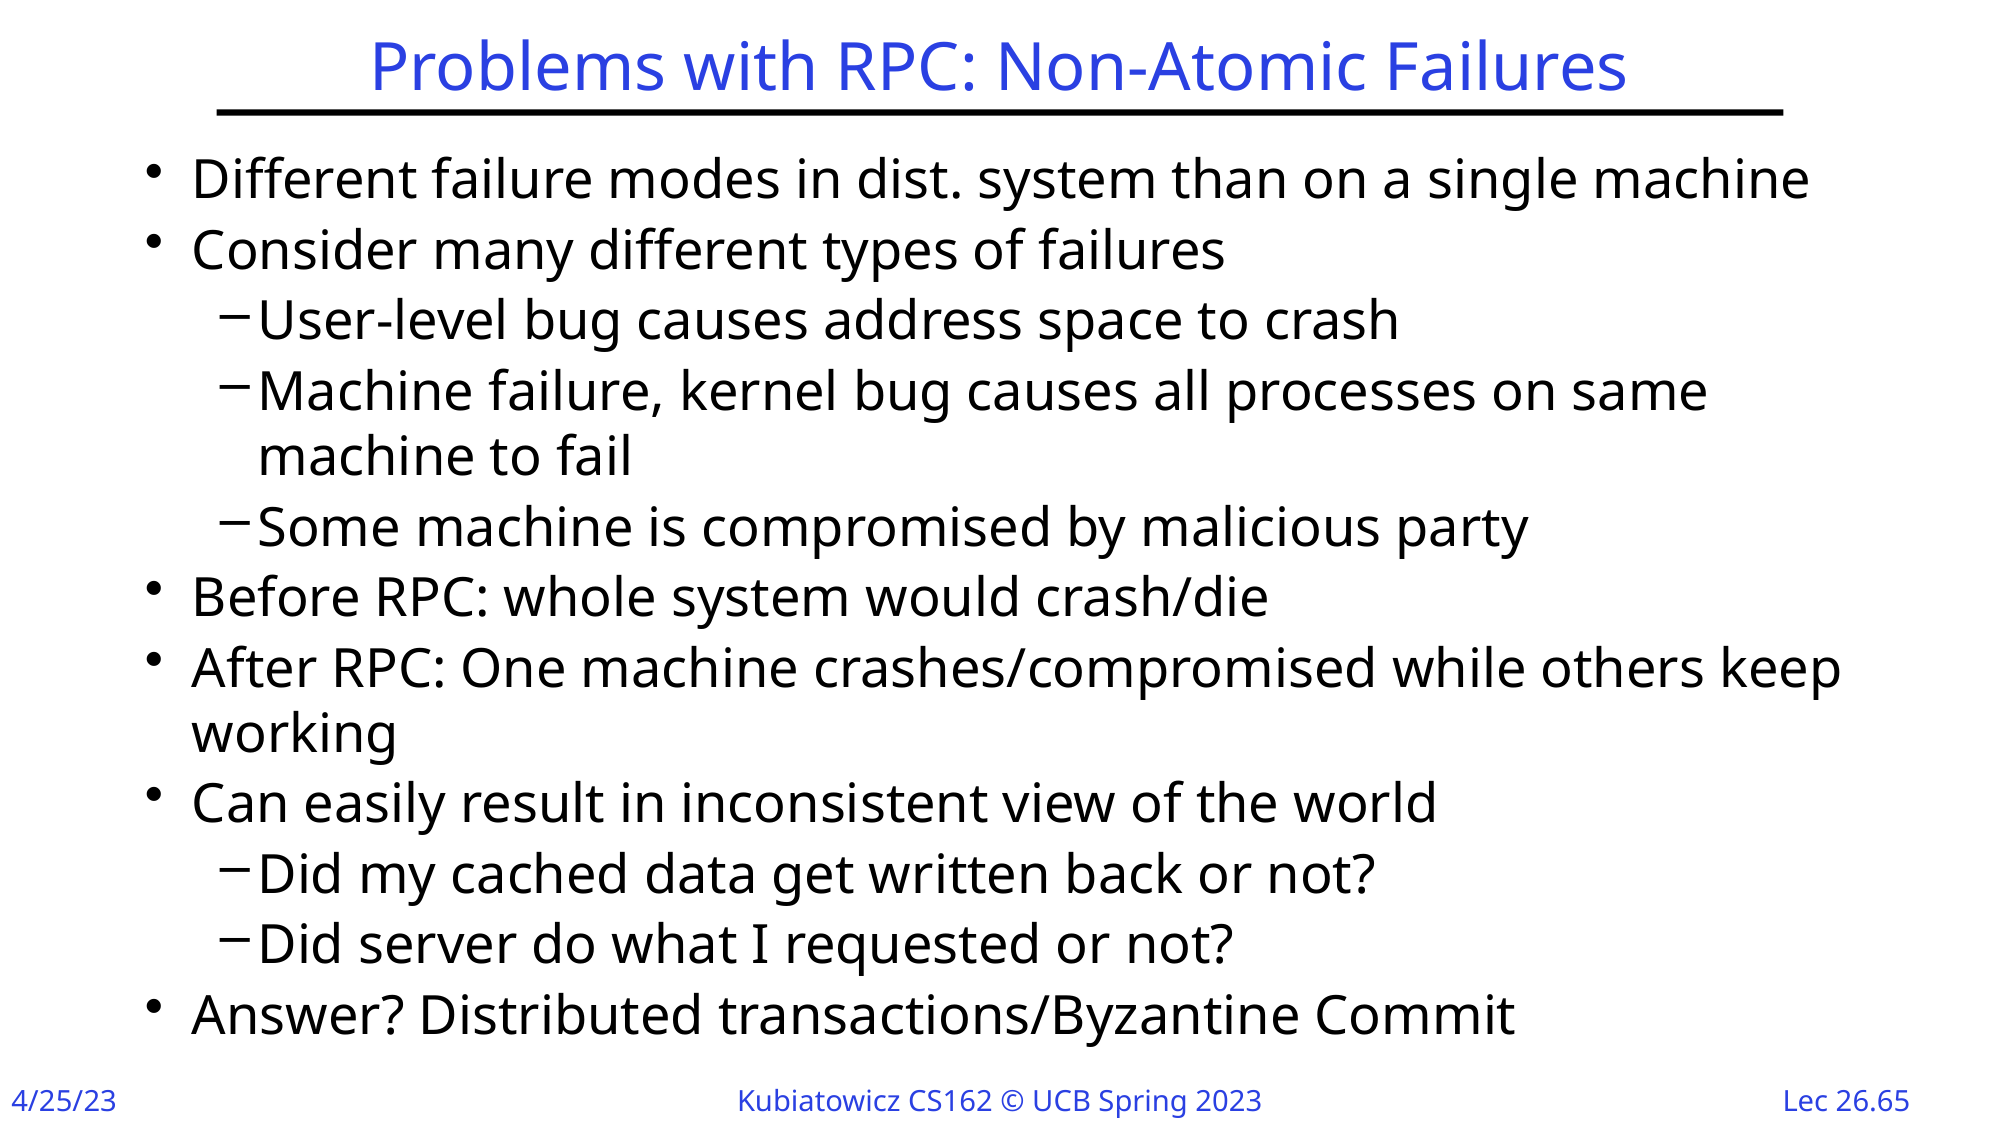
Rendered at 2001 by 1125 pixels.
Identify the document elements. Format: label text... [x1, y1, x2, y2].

list Different failure modes in dist. system than on a single machine Consider many different types of failures User-level bug causes address space to crash Machine failure, kernel bug causes all processes on same machine to fail Some machine is compromised by malicious party Before RPC: whole system would crash/die After RPC: One machine crashes/compromised while others keep working Can easily result in inconsistent view of the world Did my cached data get written back or not? Did server do what I requested or not? Answer? Distributed transactions/Byzantine Commit [130, 137, 1863, 1075]
title Problems with RPC: Non-Atomic Failures [324, 24, 1675, 113]
